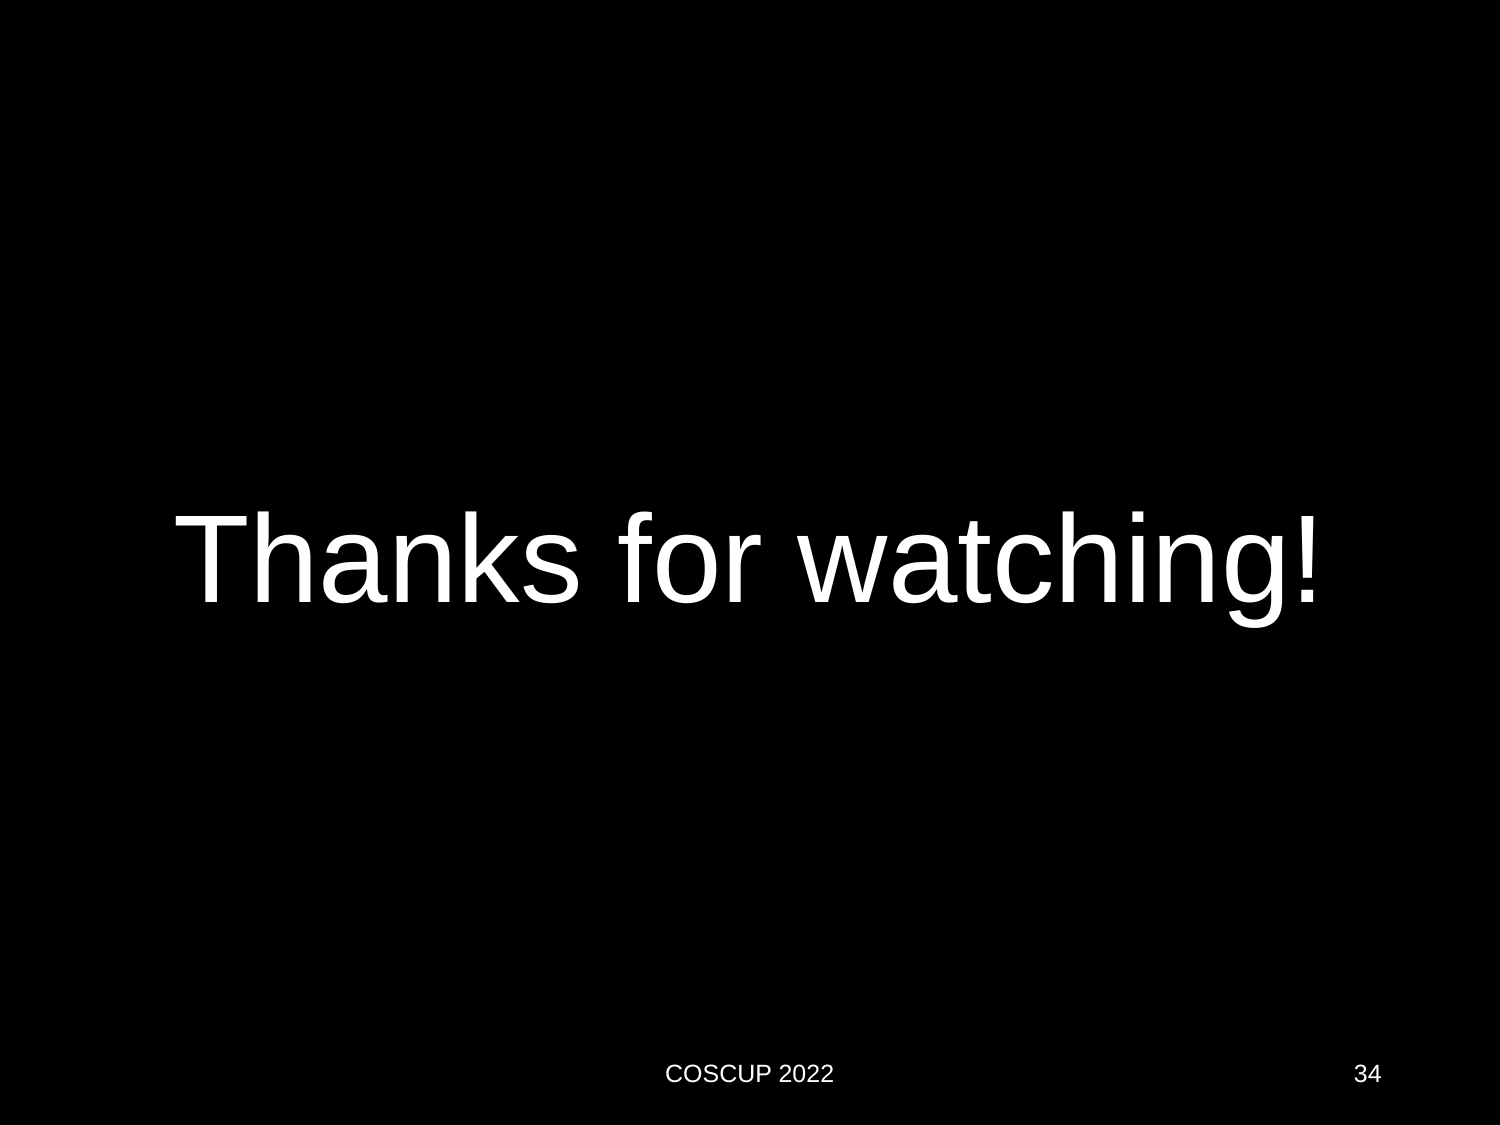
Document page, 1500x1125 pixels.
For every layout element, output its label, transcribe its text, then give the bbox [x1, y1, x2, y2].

footer COSCUP 2022 [496, 1042, 1004, 1103]
title Thanks for watching! [103, 453, 1397, 672]
slide_number 34 [1059, 1042, 1397, 1103]
